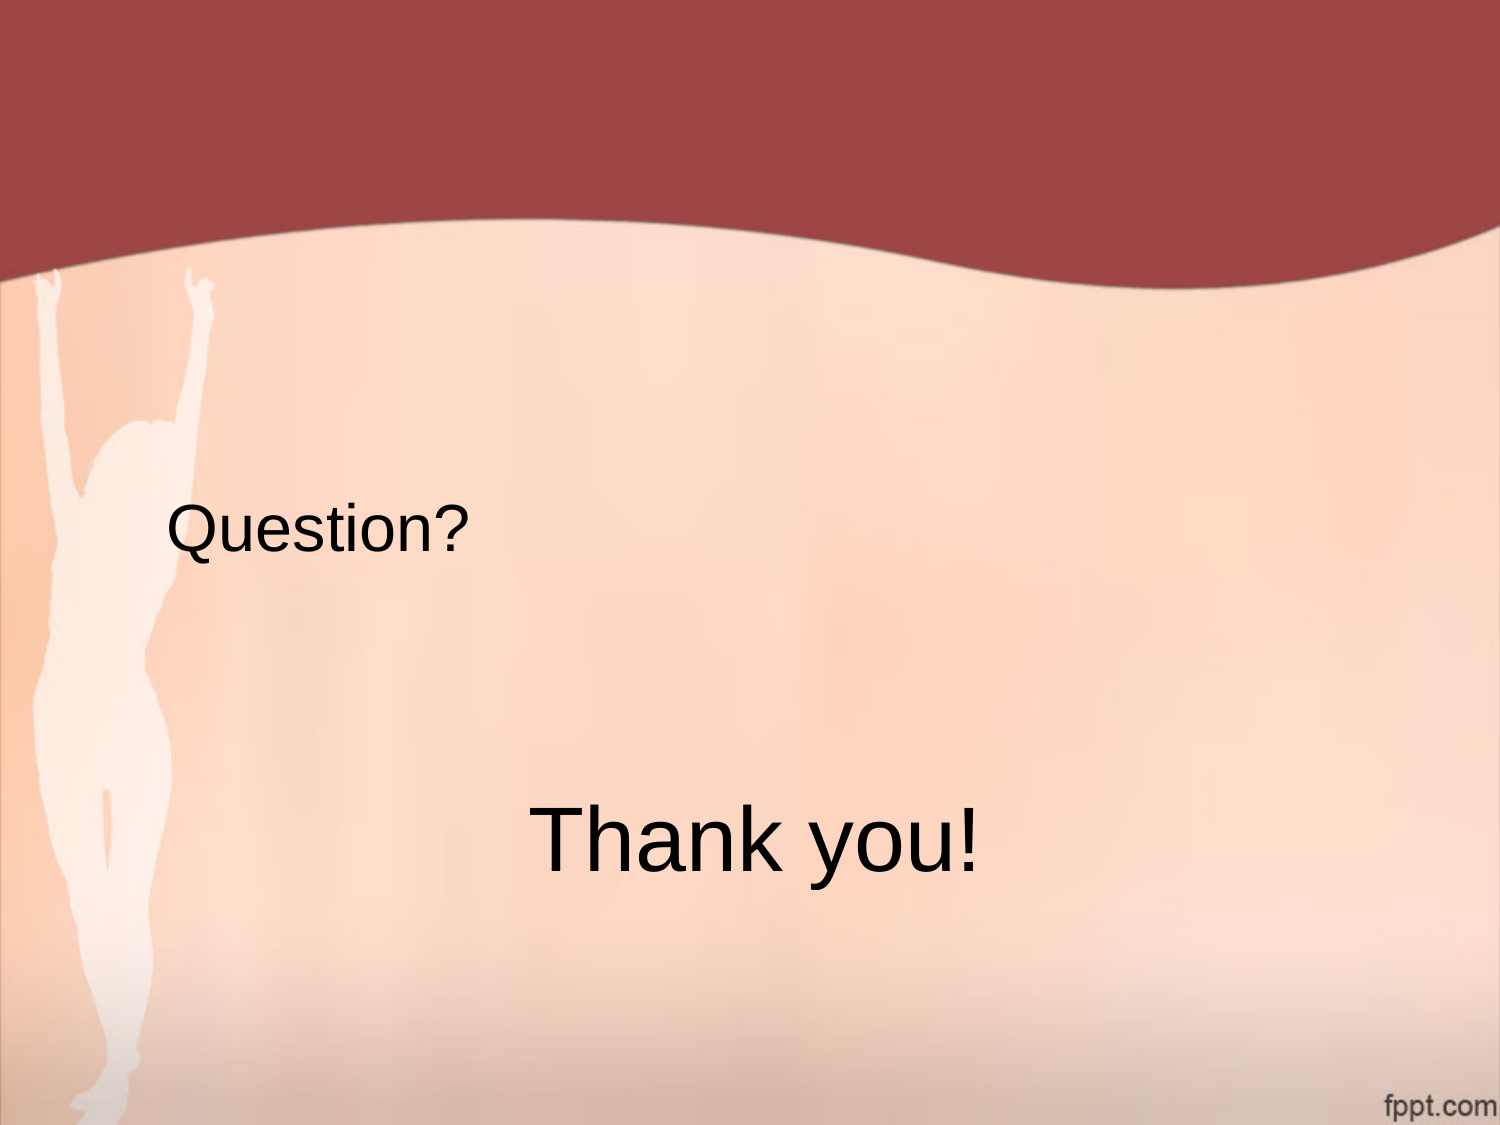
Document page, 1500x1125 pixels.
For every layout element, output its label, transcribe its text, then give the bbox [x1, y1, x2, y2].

title Thank you! [118, 723, 1394, 947]
picture [0, 0, 1500, 1125]
list Question? [118, 476, 1394, 723]
